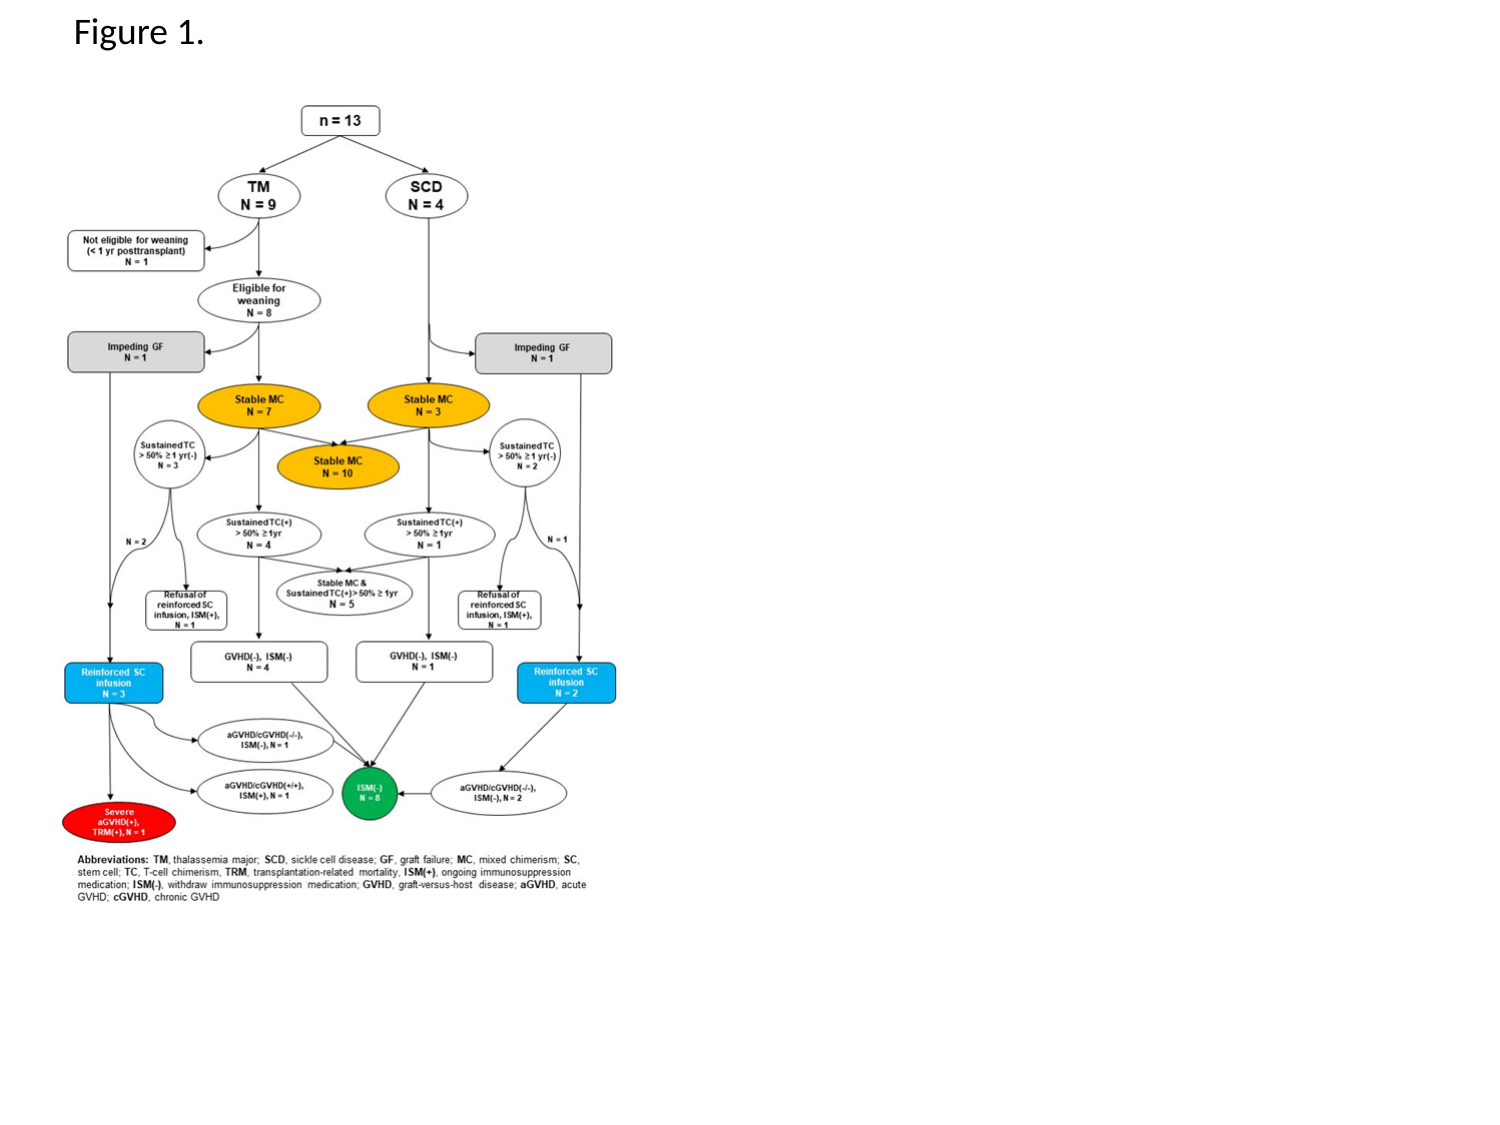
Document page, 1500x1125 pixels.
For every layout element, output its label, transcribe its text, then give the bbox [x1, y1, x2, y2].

picture [59, 97, 620, 915]
text_box Figure 1. [59, 0, 238, 60]
